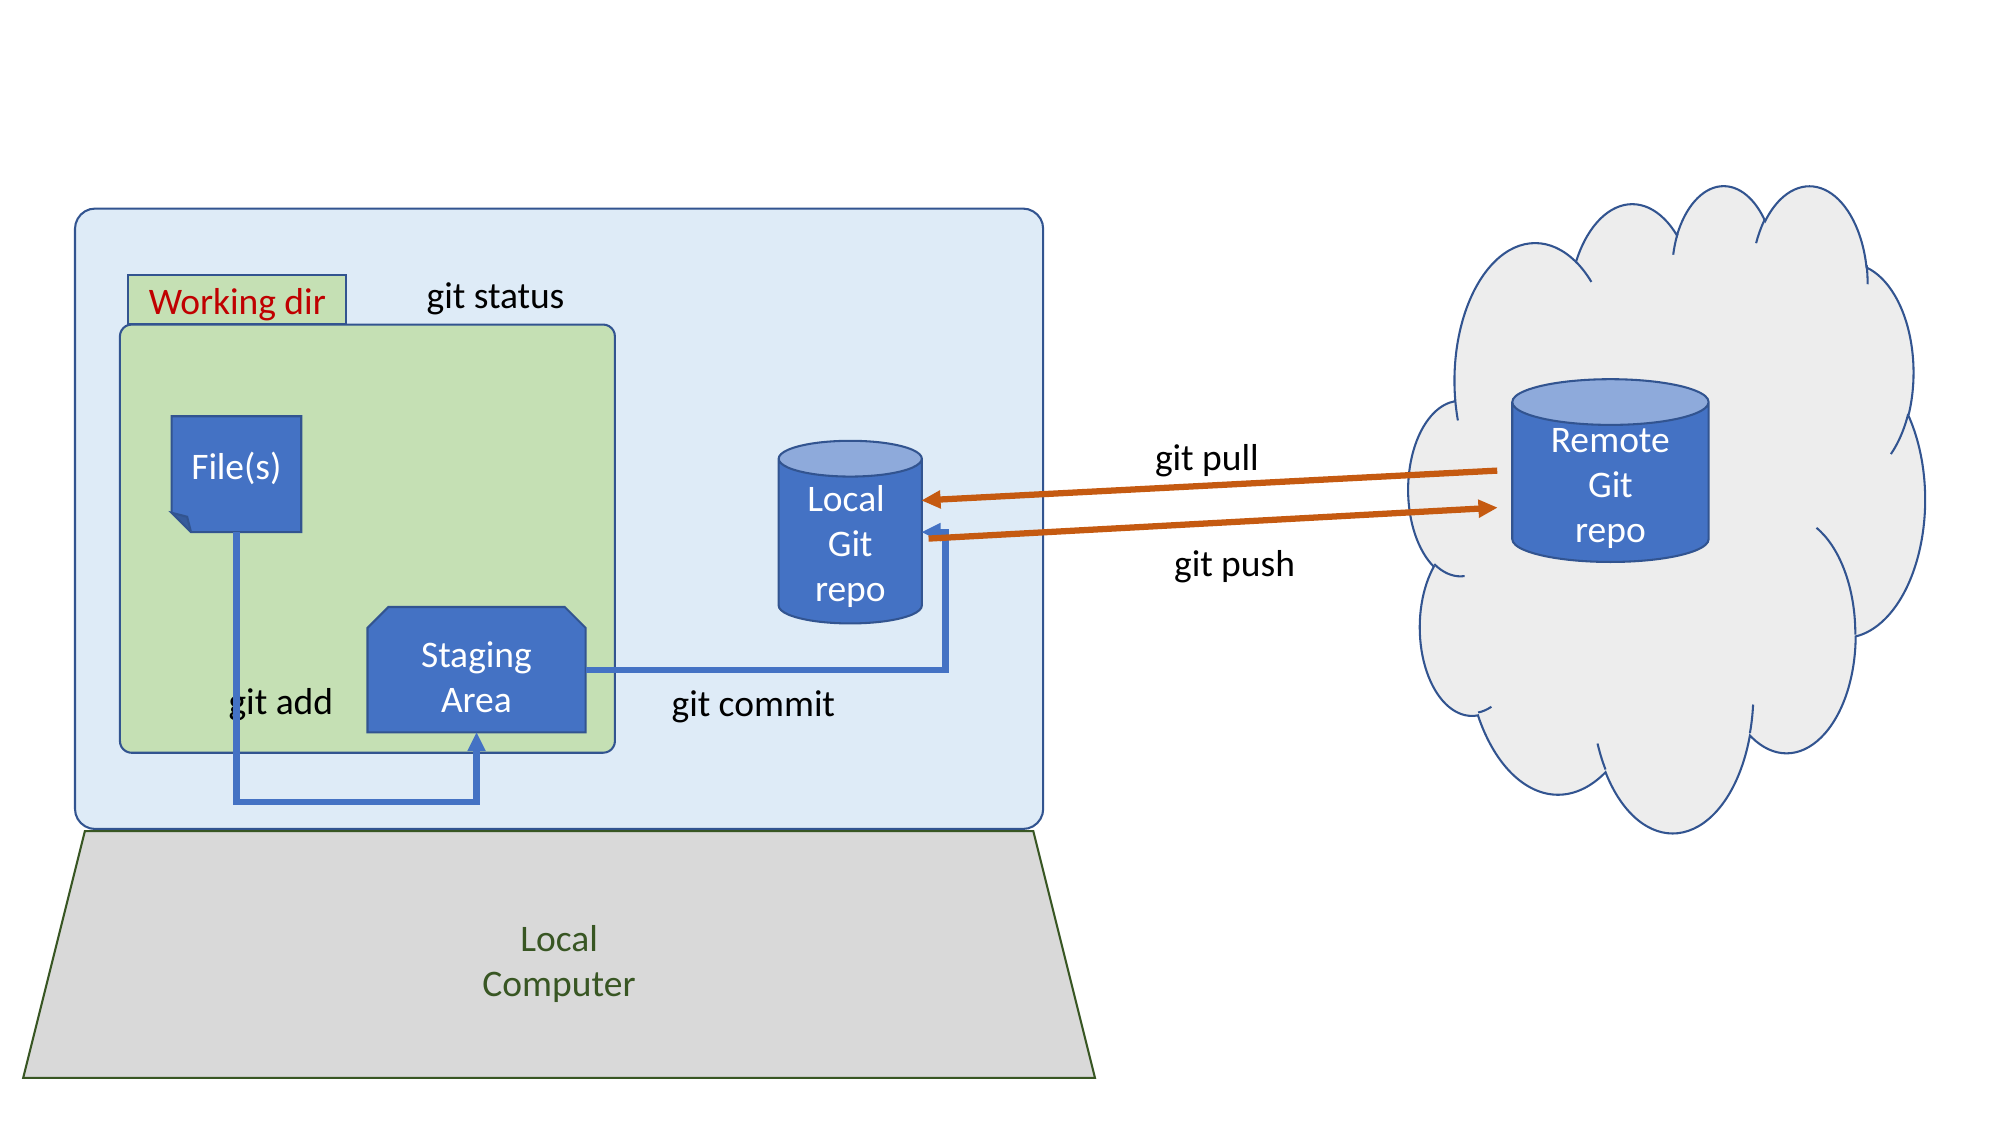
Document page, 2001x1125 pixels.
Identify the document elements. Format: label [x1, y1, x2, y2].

text_box [23, 183, 1925, 1078]
